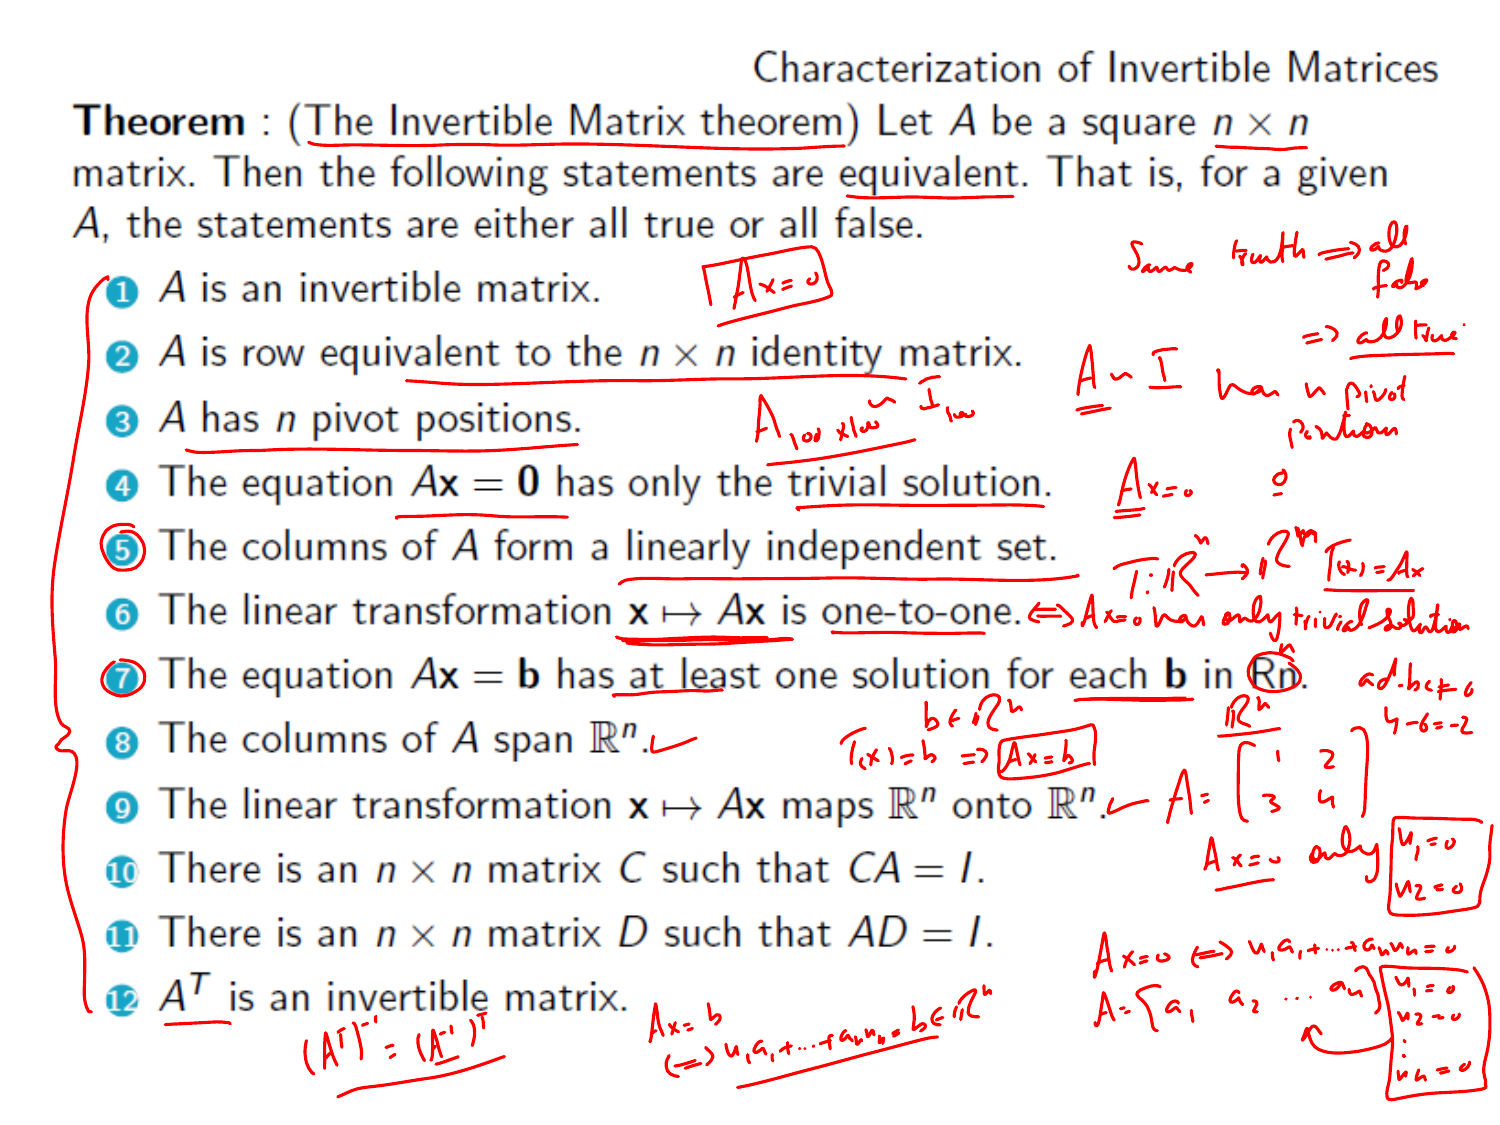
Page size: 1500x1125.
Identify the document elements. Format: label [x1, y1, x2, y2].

picture [1391, 819, 1452, 913]
picture [1382, 968, 1452, 1025]
picture [40, 42, 1452, 1025]
picture [1103, 1000, 1108, 1011]
